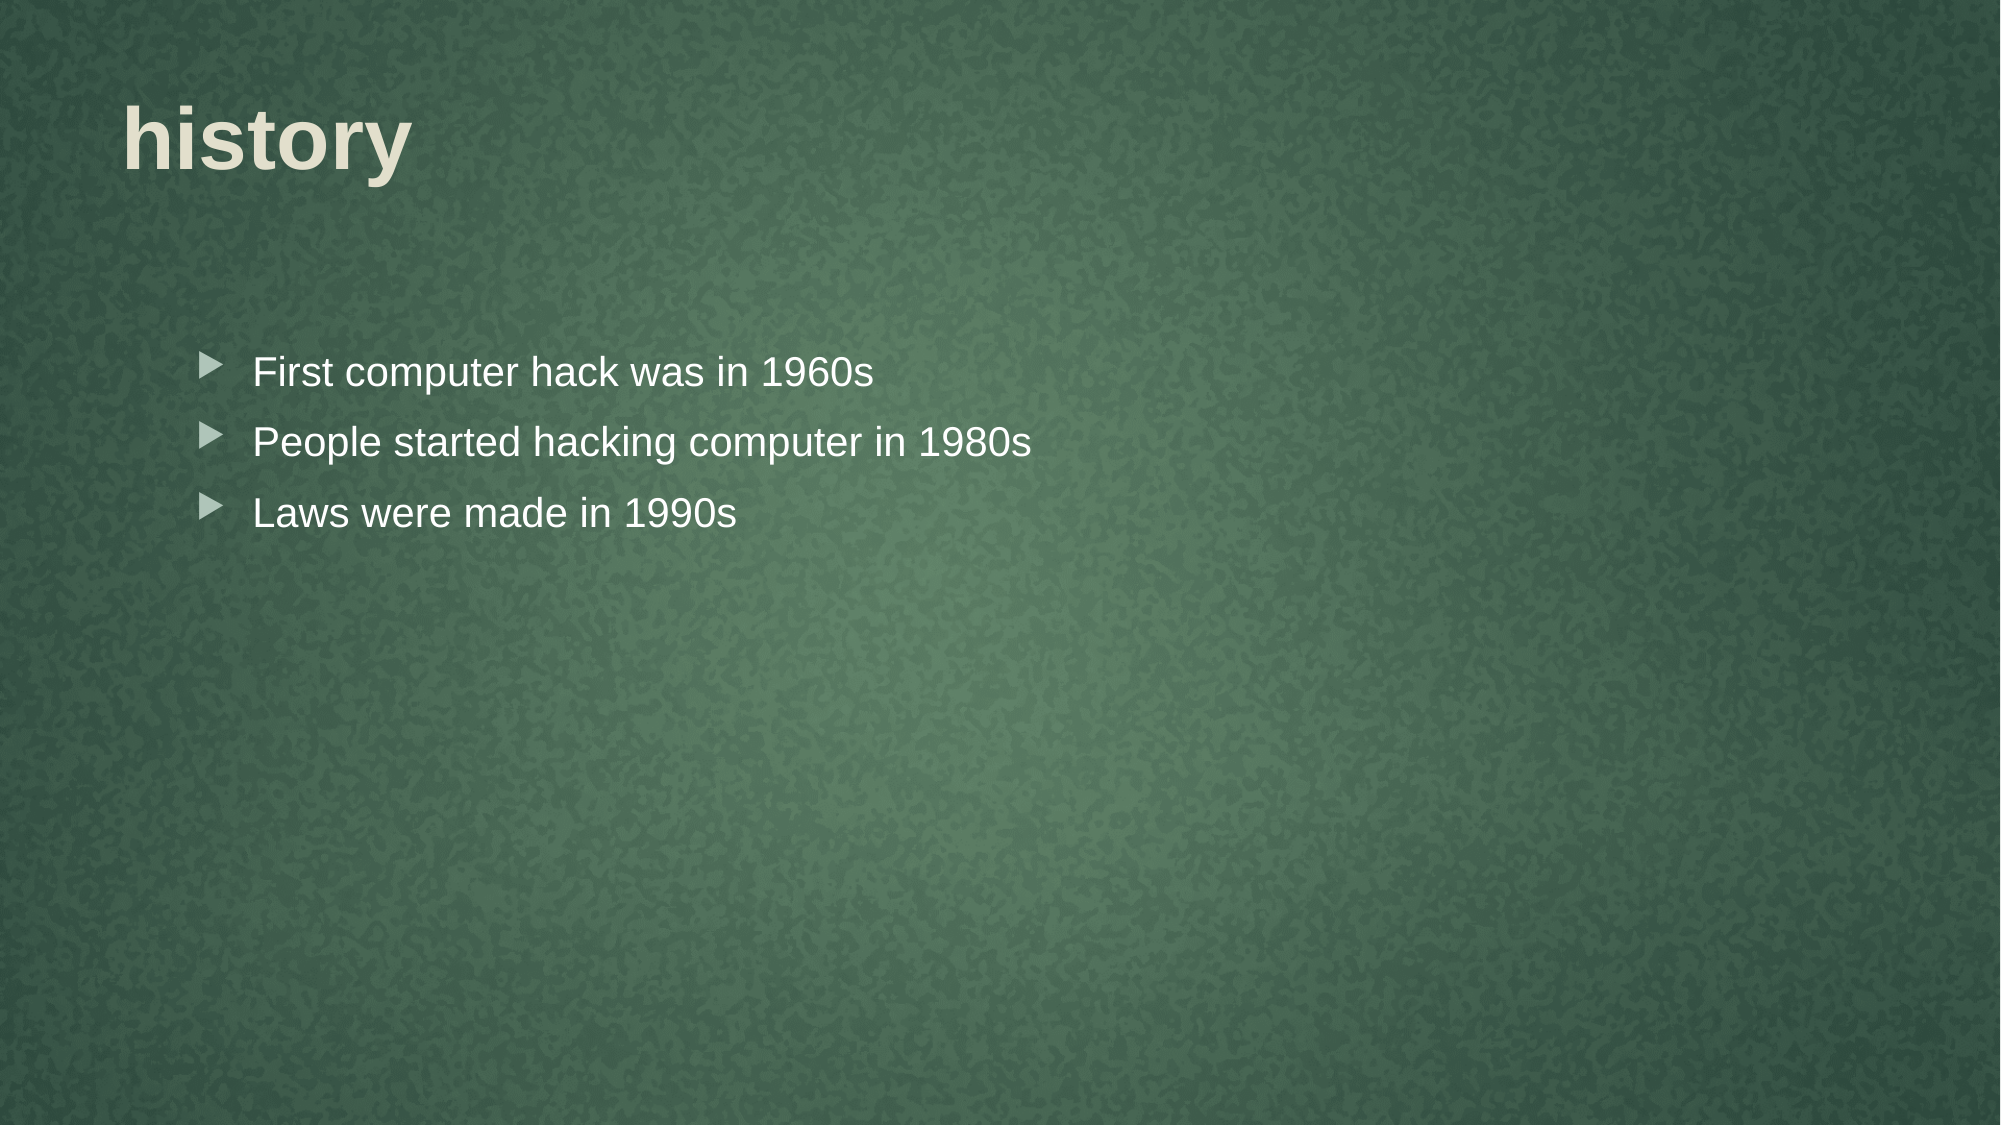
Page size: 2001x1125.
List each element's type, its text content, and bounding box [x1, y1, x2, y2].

title history [106, 74, 1649, 304]
list First computer hack was in 1960s People started hacking computer in 1980s Laws were made in 1990s [181, 336, 1649, 1025]
